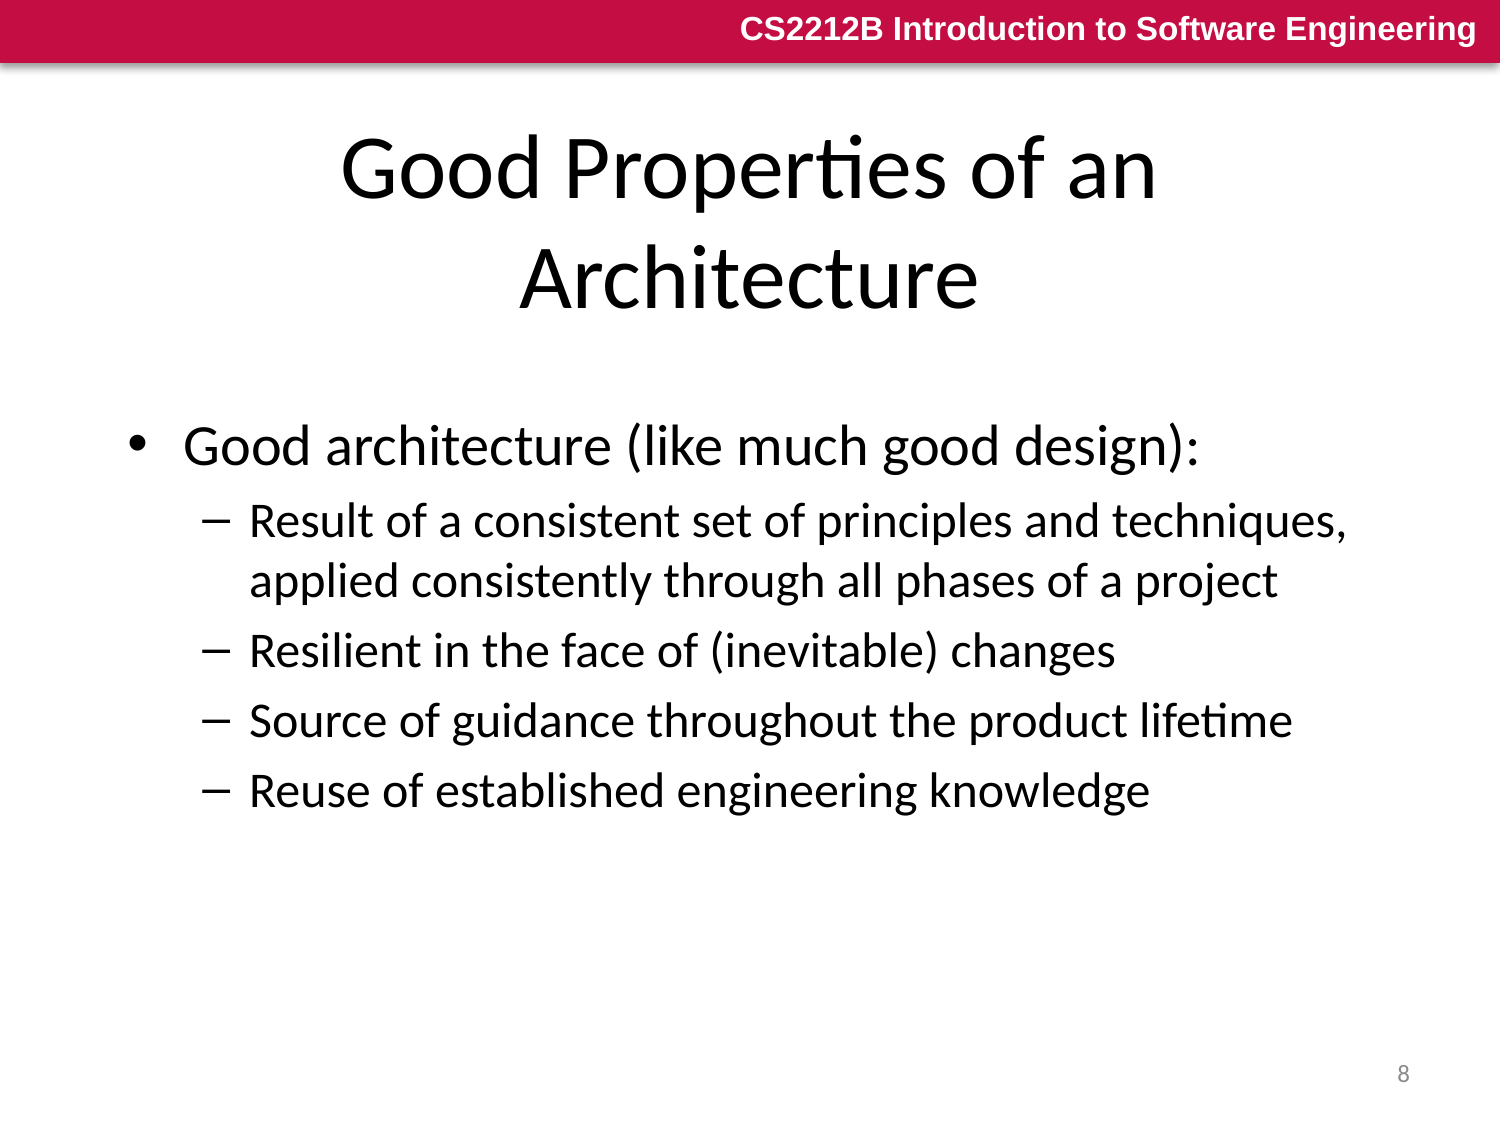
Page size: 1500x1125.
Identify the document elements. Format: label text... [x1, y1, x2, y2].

title Good Properties of an Architecture [112, 99, 1388, 288]
picture [0, 0, 1500, 63]
slide_number 8 [1074, 1042, 1425, 1103]
list Good architecture (like much good design): Result of a consistent set of principles and techniques, applied consistently through all phases of a project Resilient in the face of (inevitable) changes Source of guidance throughout the product lifetime Reuse of established engineering knowledge [112, 399, 1388, 1075]
